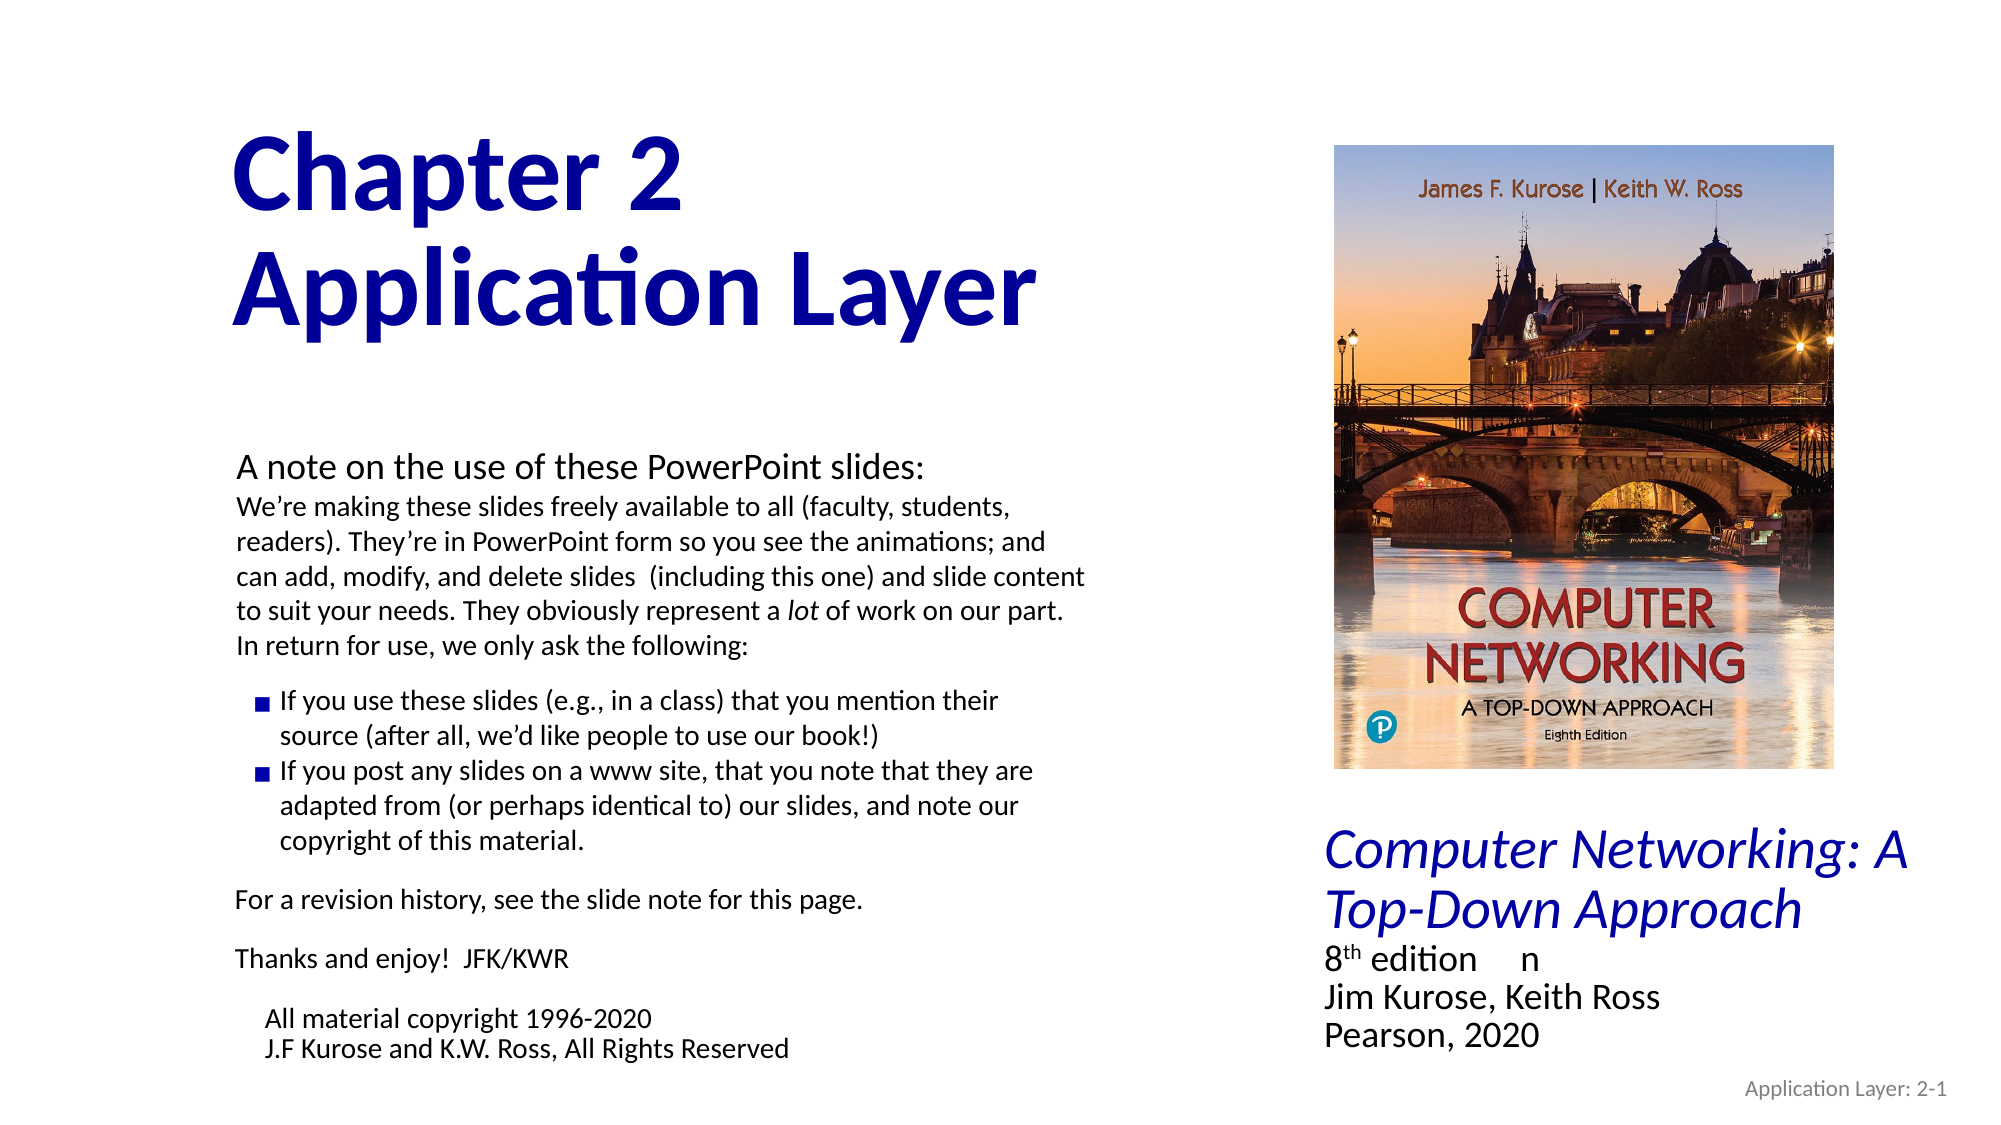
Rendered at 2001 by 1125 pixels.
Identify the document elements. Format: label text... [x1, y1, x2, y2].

picture [1334, 145, 1834, 770]
text_box Chapter 2 Application Layer [217, 92, 1100, 375]
text_box If you use these slides (e.g., in a class) that you mention their source (after all, we’d like people to use our book!) If you post any slides on a www site, that you note that they are adapted from (or perhaps identical to) our slides, and note our copyright of this material. For a revision history, see the slide note for this page. Thanks and enjoy! JFK/KWR All material copyright 1996-2020 J.F Kurose and K.W. Ross, All Rights Reserved [217, 638, 1100, 1072]
text_box A note on the use of these PowerPoint slides: We’re making these slides freely available to all (faculty, students, readers). They’re in PowerPoint form so you see the animations; and can add, modify, and delete slides (including this one) and slide content to suit your needs. They obviously represent a lot of work on our part. In return for use, we only ask the following: [221, 434, 1104, 699]
text_box Computer Networking: A Top-Down Approach 8th edition n Jim Kurose, Keith Ross Pearson, 2020 [1309, 703, 1963, 1125]
